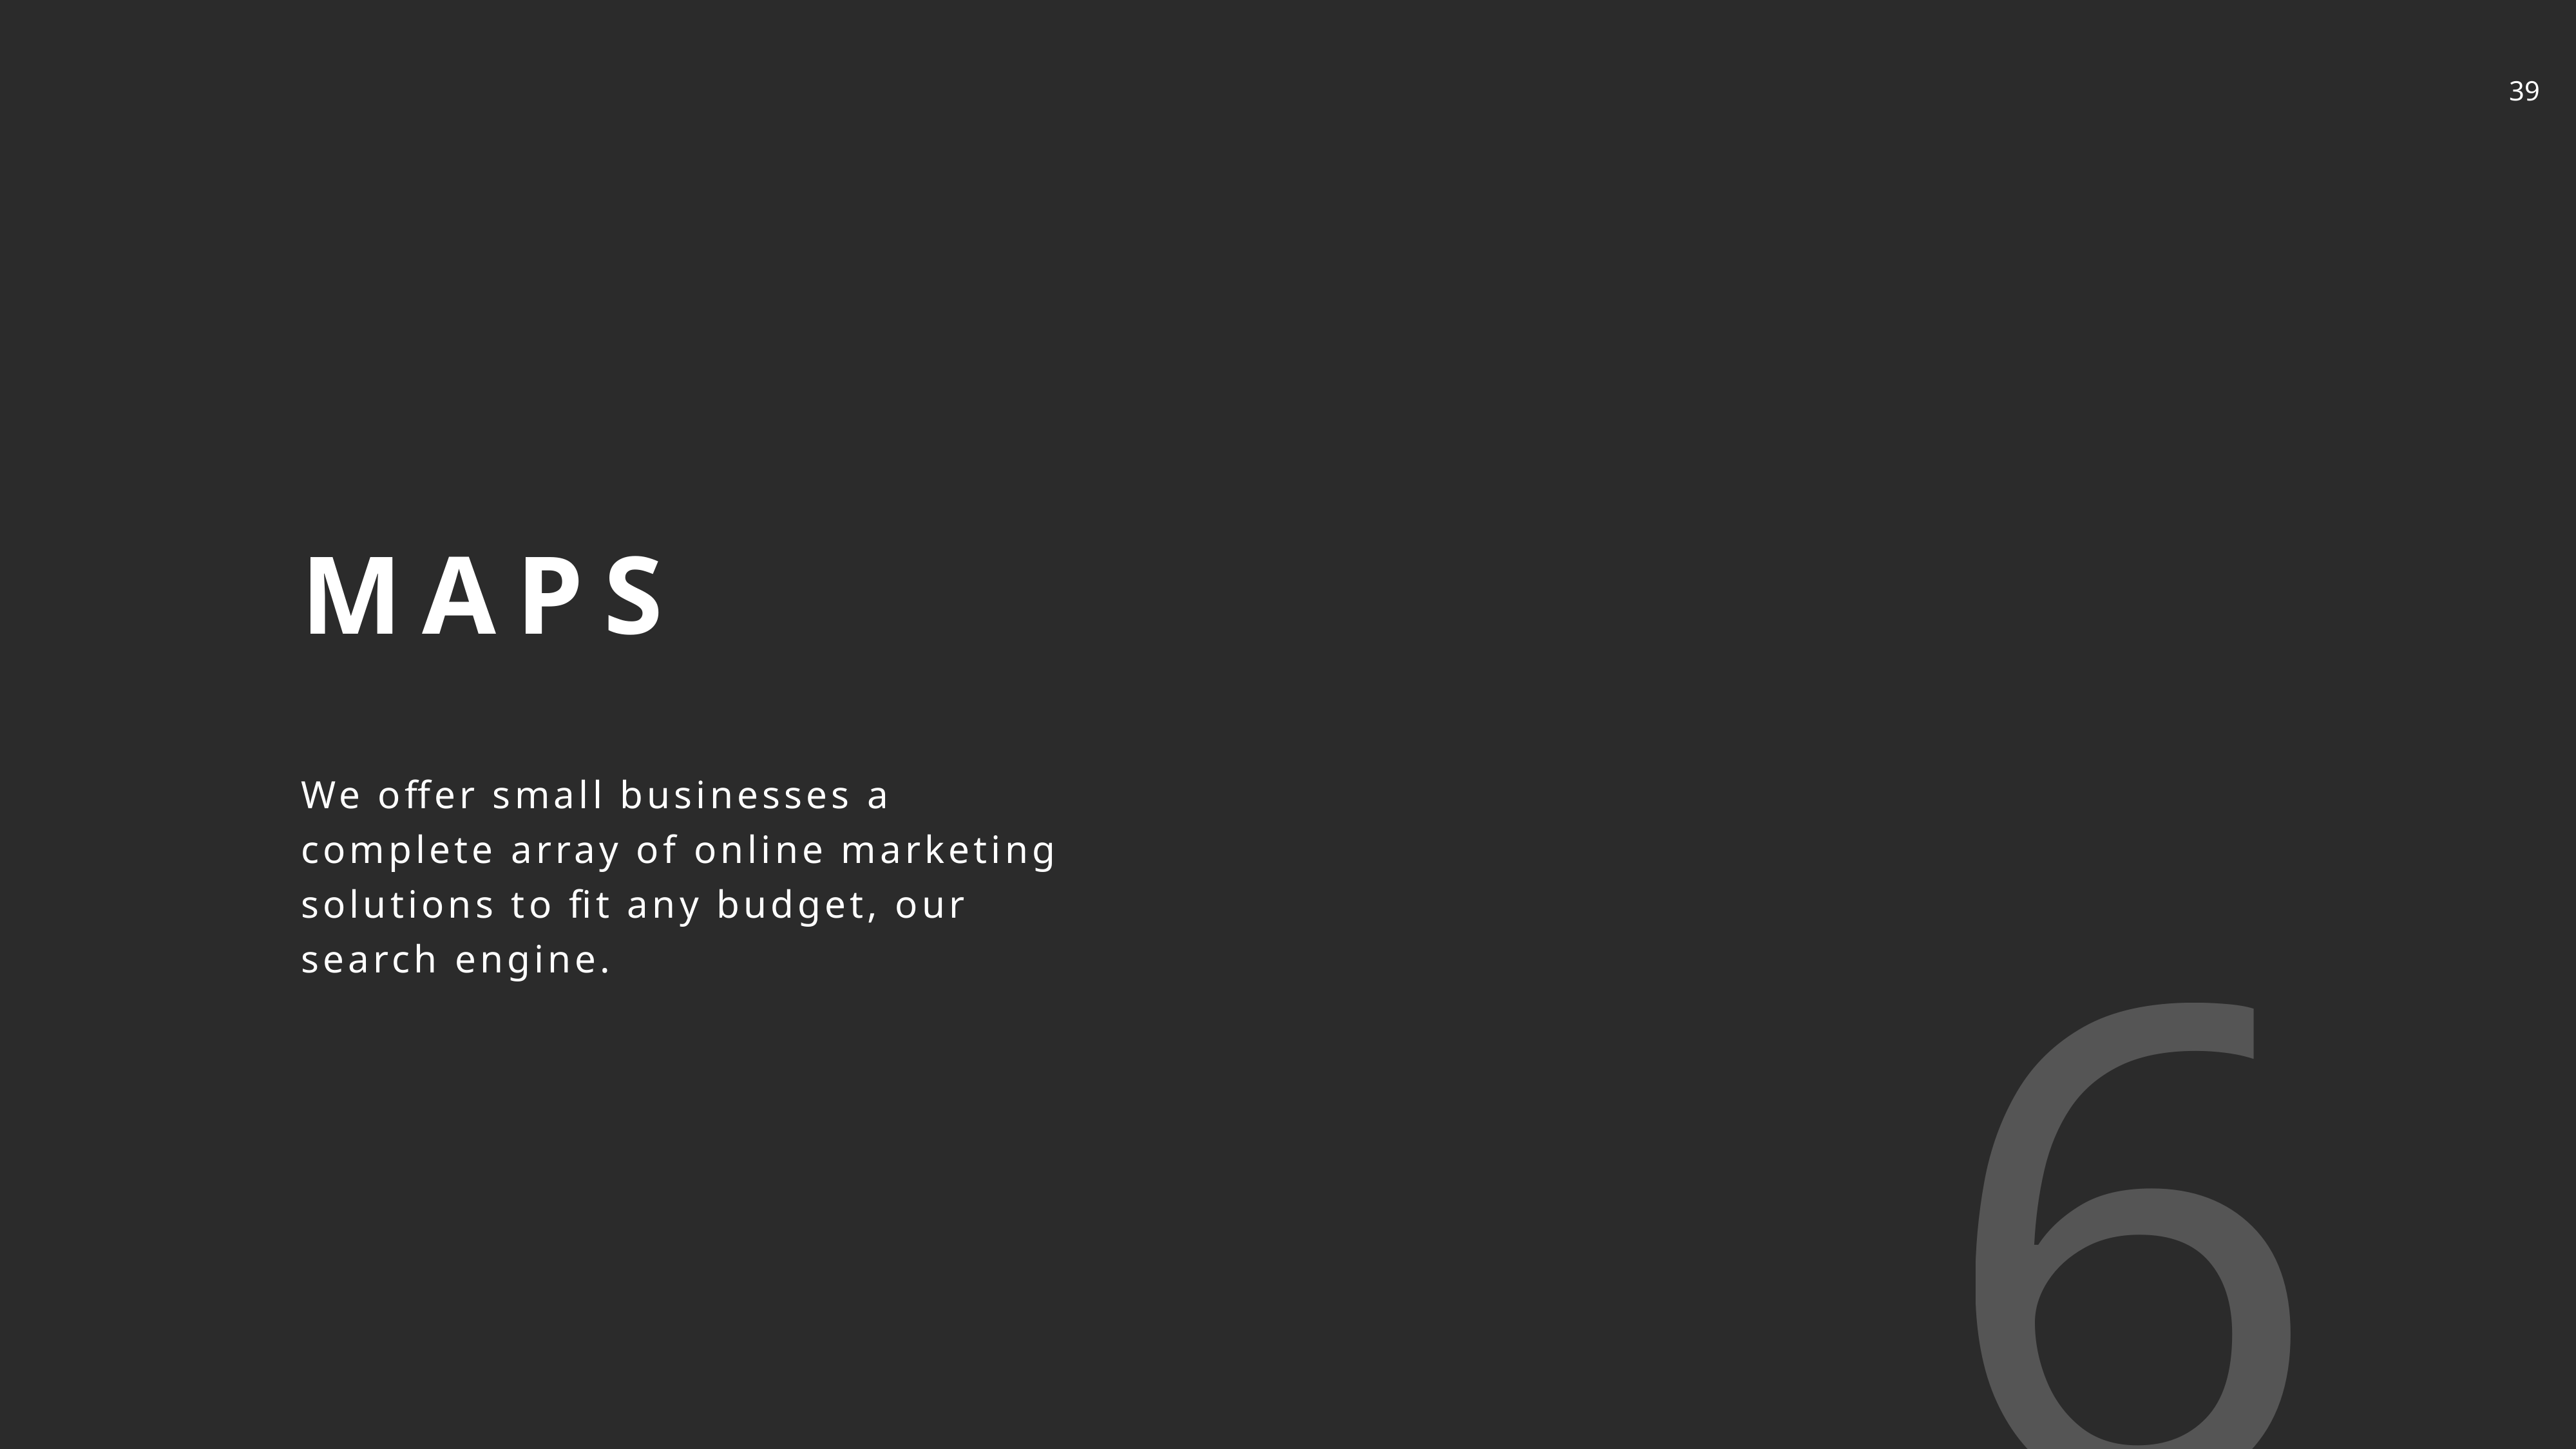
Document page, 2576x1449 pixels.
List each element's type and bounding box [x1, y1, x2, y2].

text_box [291, 522, 1759, 927]
picture [0, 0, 2447, 1449]
